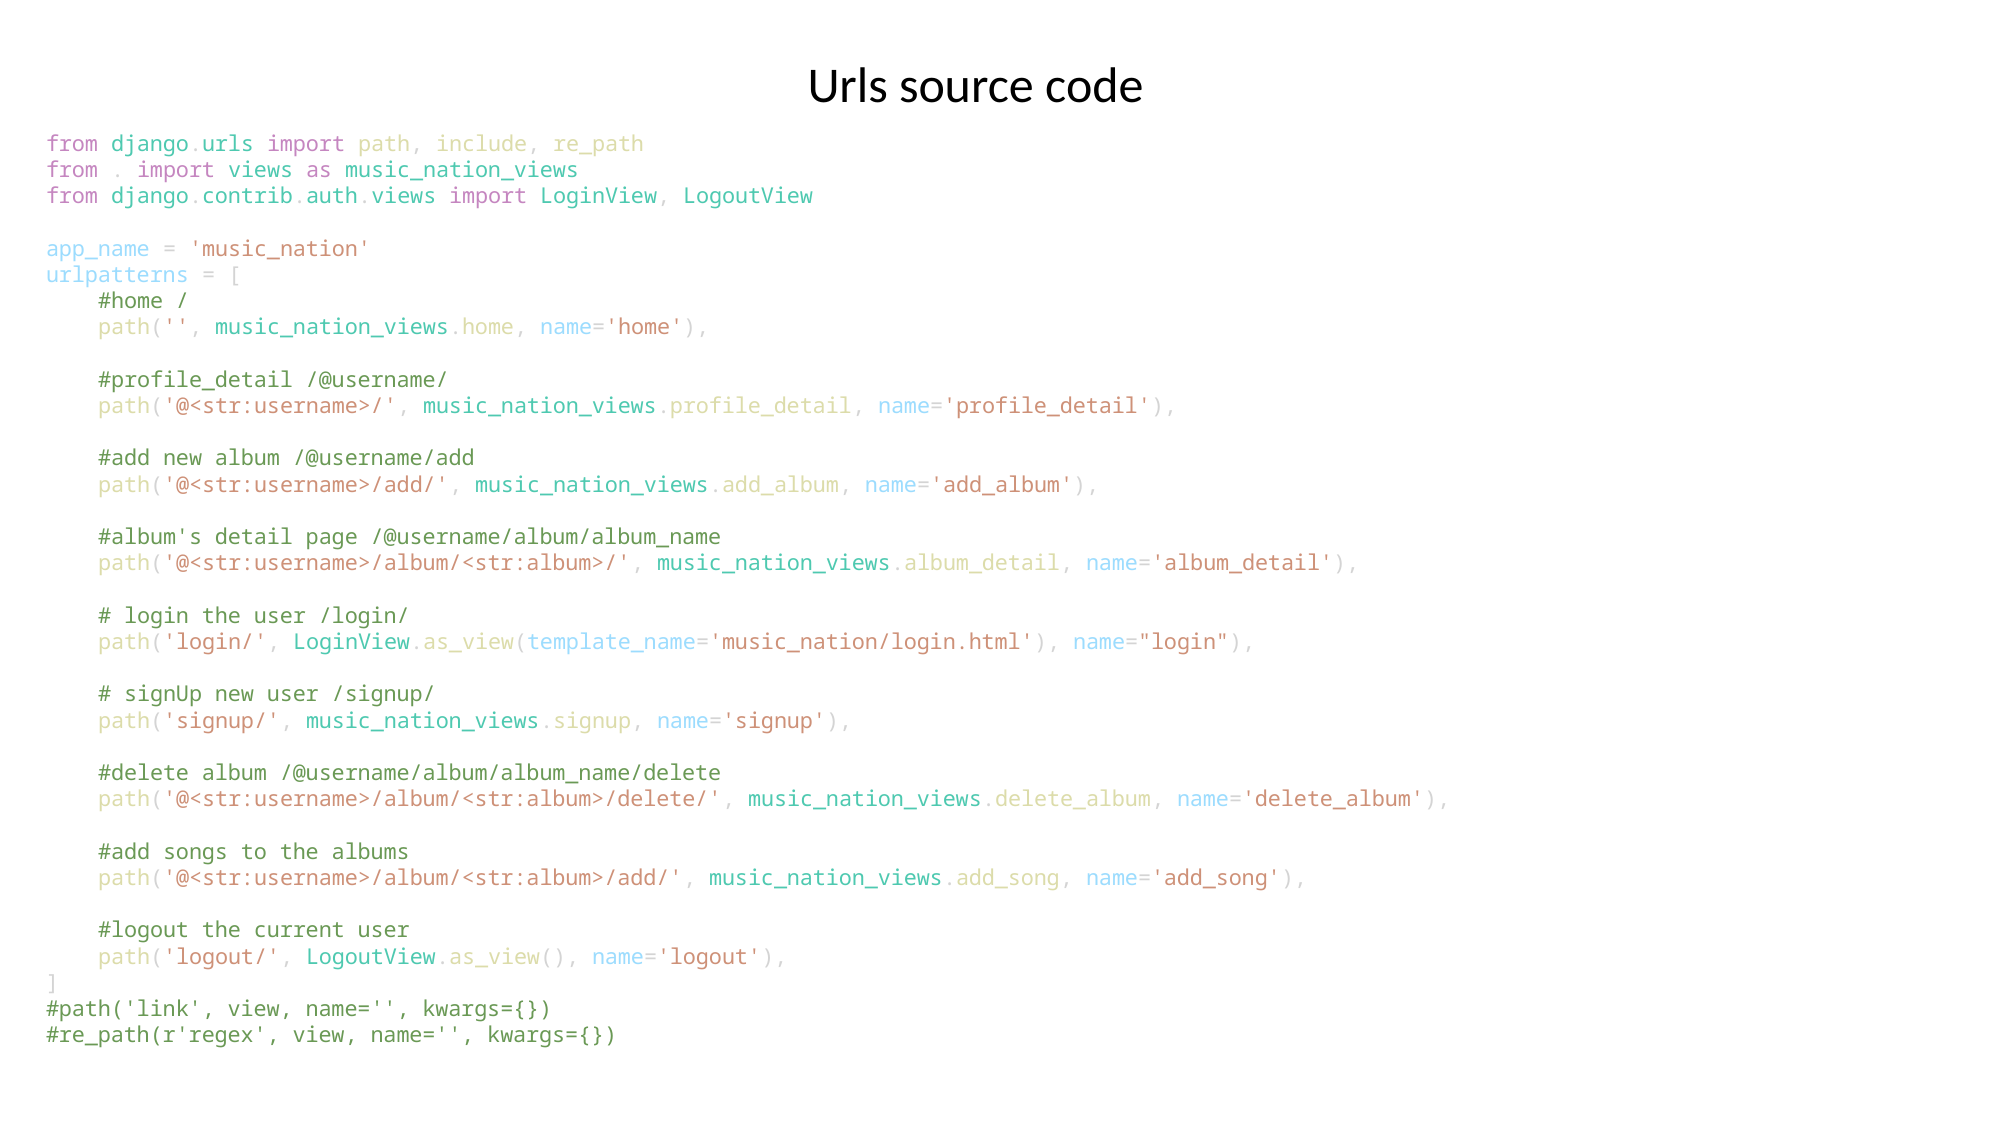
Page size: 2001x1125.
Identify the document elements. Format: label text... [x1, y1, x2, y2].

text_box from django.urls import path, include, re_path from . import views as music_nation_views from django.contrib.auth.views import LoginView, LogoutView app_name = 'music_nation' urlpatterns = [ #home / path('', music_nation_views.home, name='home'), #profile_detail /@username/ path('@<str:username>/', music_nation_views.profile_detail, name='profile_detail'), #add new album /@username/add path('@<str:username>/add/', music_nation_views.add_album, name='add_album'), #album's detail page /@username/album/album_name path('@<str:username>/album/<str:album>/', music_nation_views.album_detail, name='album_detail'), # login the user /login/ path('login/', LoginView.as_view(template_name='music_nation/login.html'), name="login"), # signUp new user /signup/ path('signup/', music_nation_views.signup, name='signup'), #delete album /@username/album/album_name/delete path('@<str:username>/album/<str:album>/delete/', music_nation_views.delete_album, name='delete_album'), #add songs to the albums path('@<str:username>/album/<str:album>/add/', music_nation_views.add_song, name='add_song'), #logout the current user path('logout/', LogoutView.as_view(), name='logout'), ] #path('link', view, name='', kwargs={}) #re_path(r'regex', view, name='', kwargs={}) [31, 122, 1945, 1107]
subtitle Urls source code [225, 51, 1726, 122]
